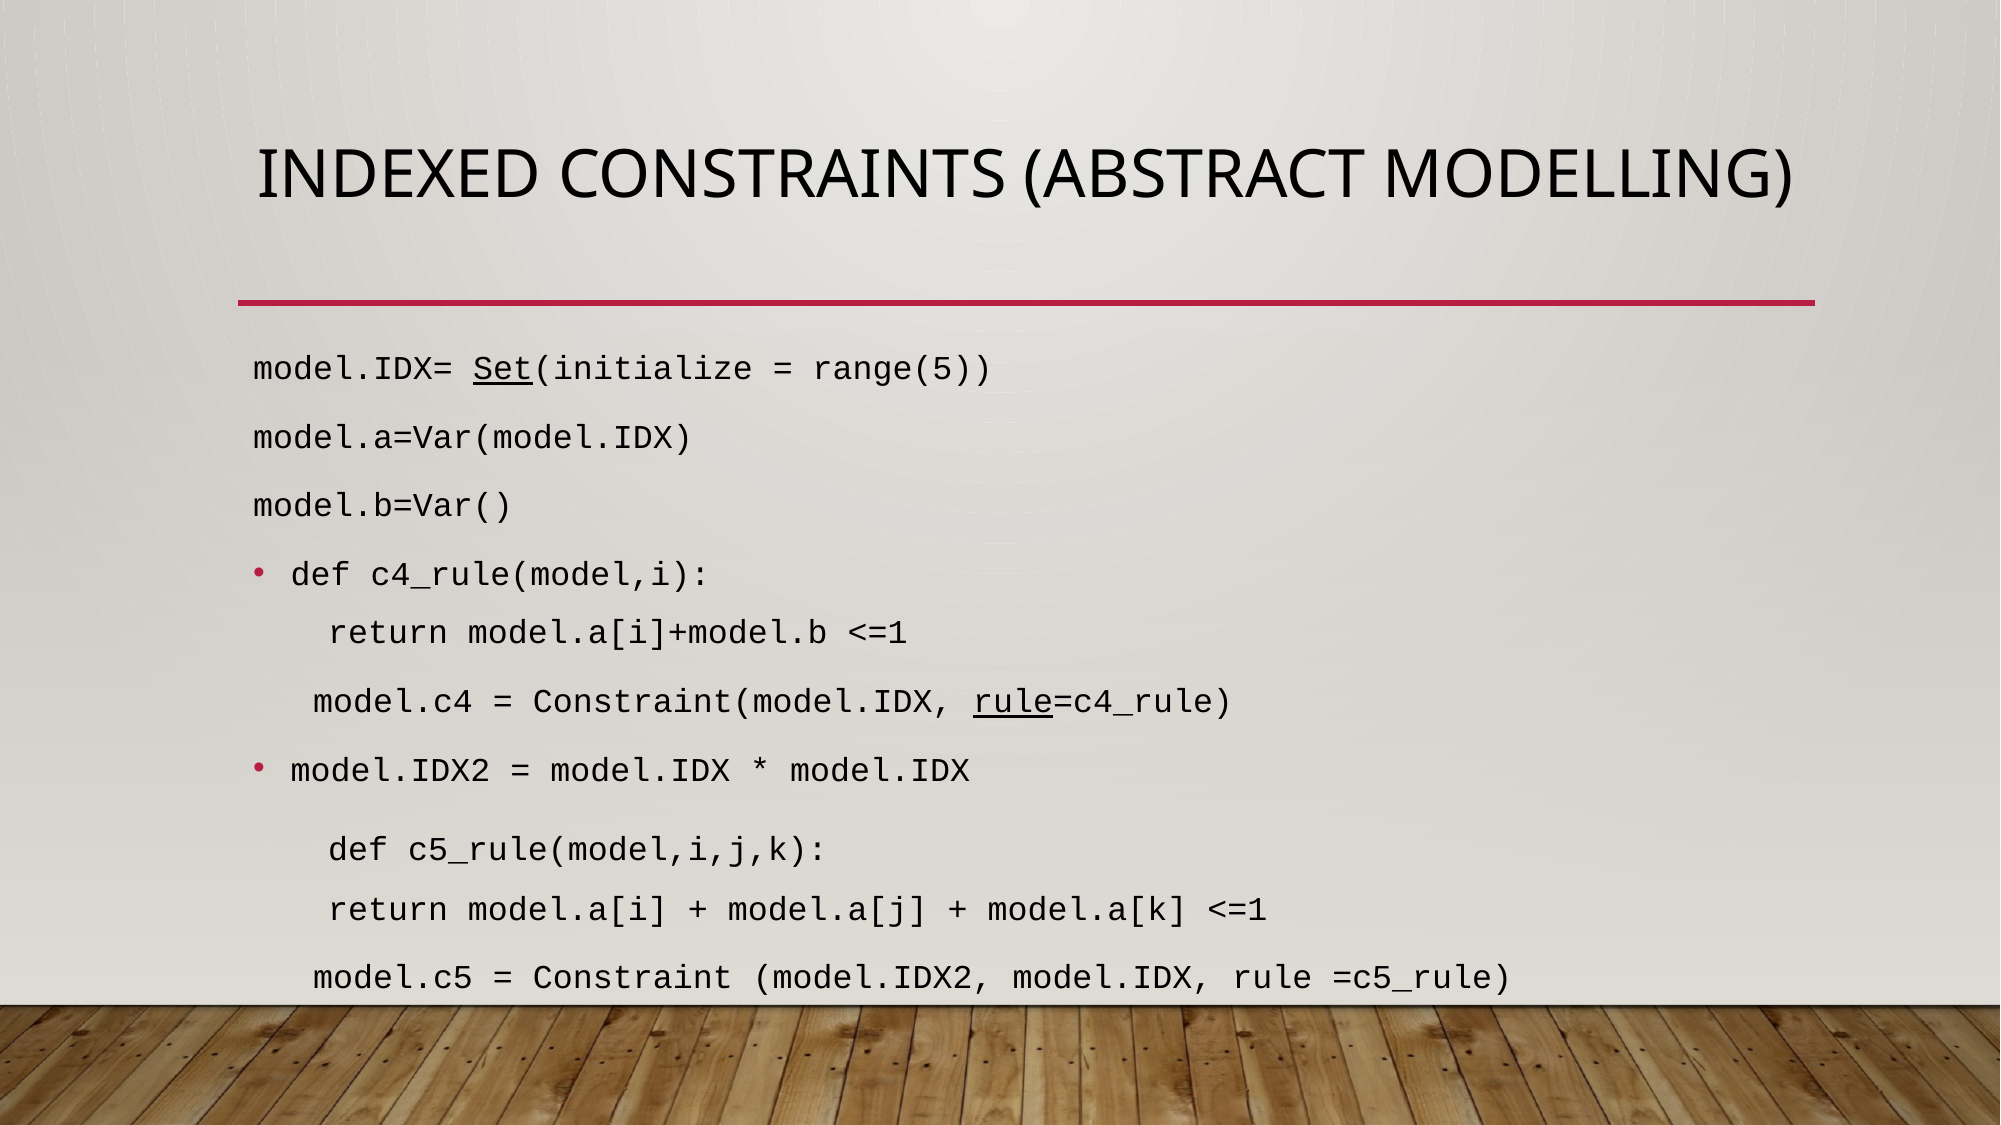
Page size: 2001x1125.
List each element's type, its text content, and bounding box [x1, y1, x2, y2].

title Indexed constraints (abstract modelling) [238, 131, 1814, 305]
list model.IDX= Set(initialize = range(5)) model.a=Var(model.IDX) model.b=Var() def c4_rule(model,i): return model.a[i]+model.b <=1 model.c4 = Constraint(model.IDX, rule=c4_rule) model.IDX2 = model.IDX * model.IDX def c5_rule(model,i,j,k): return model.a[i] + model.a[j] + model.a[k] <=1 model.c5 = Constraint (model.IDX2, model.IDX, rule =c5_rule) [238, 330, 1814, 1049]
picture [0, 1005, 2000, 1125]
